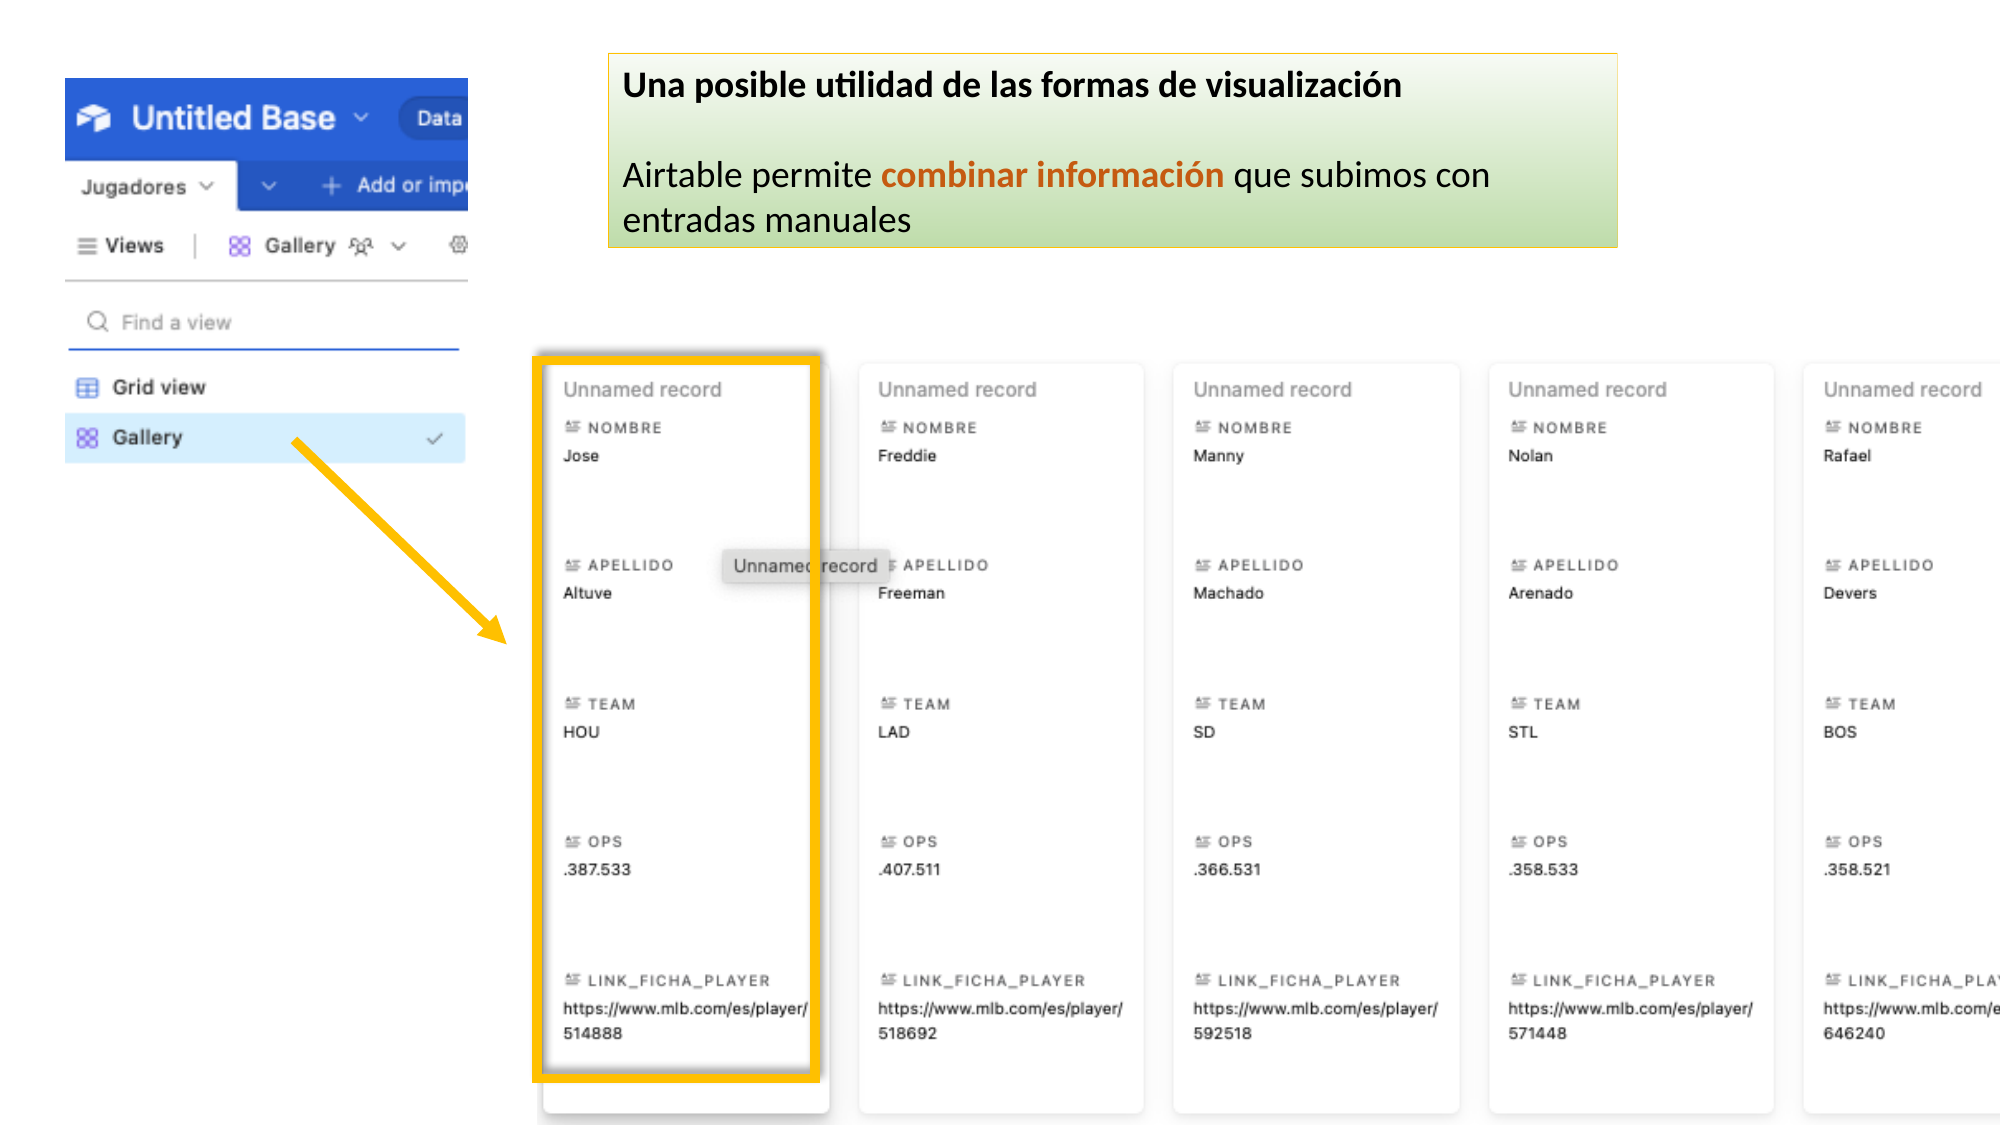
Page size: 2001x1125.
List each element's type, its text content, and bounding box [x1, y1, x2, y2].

picture [537, 359, 2000, 1125]
text_box Una posible utilidad de las formas de visualización Airtable permite combinar información que subimos con entradas manuales [608, 52, 1618, 248]
picture [65, 78, 468, 743]
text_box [293, 439, 507, 645]
